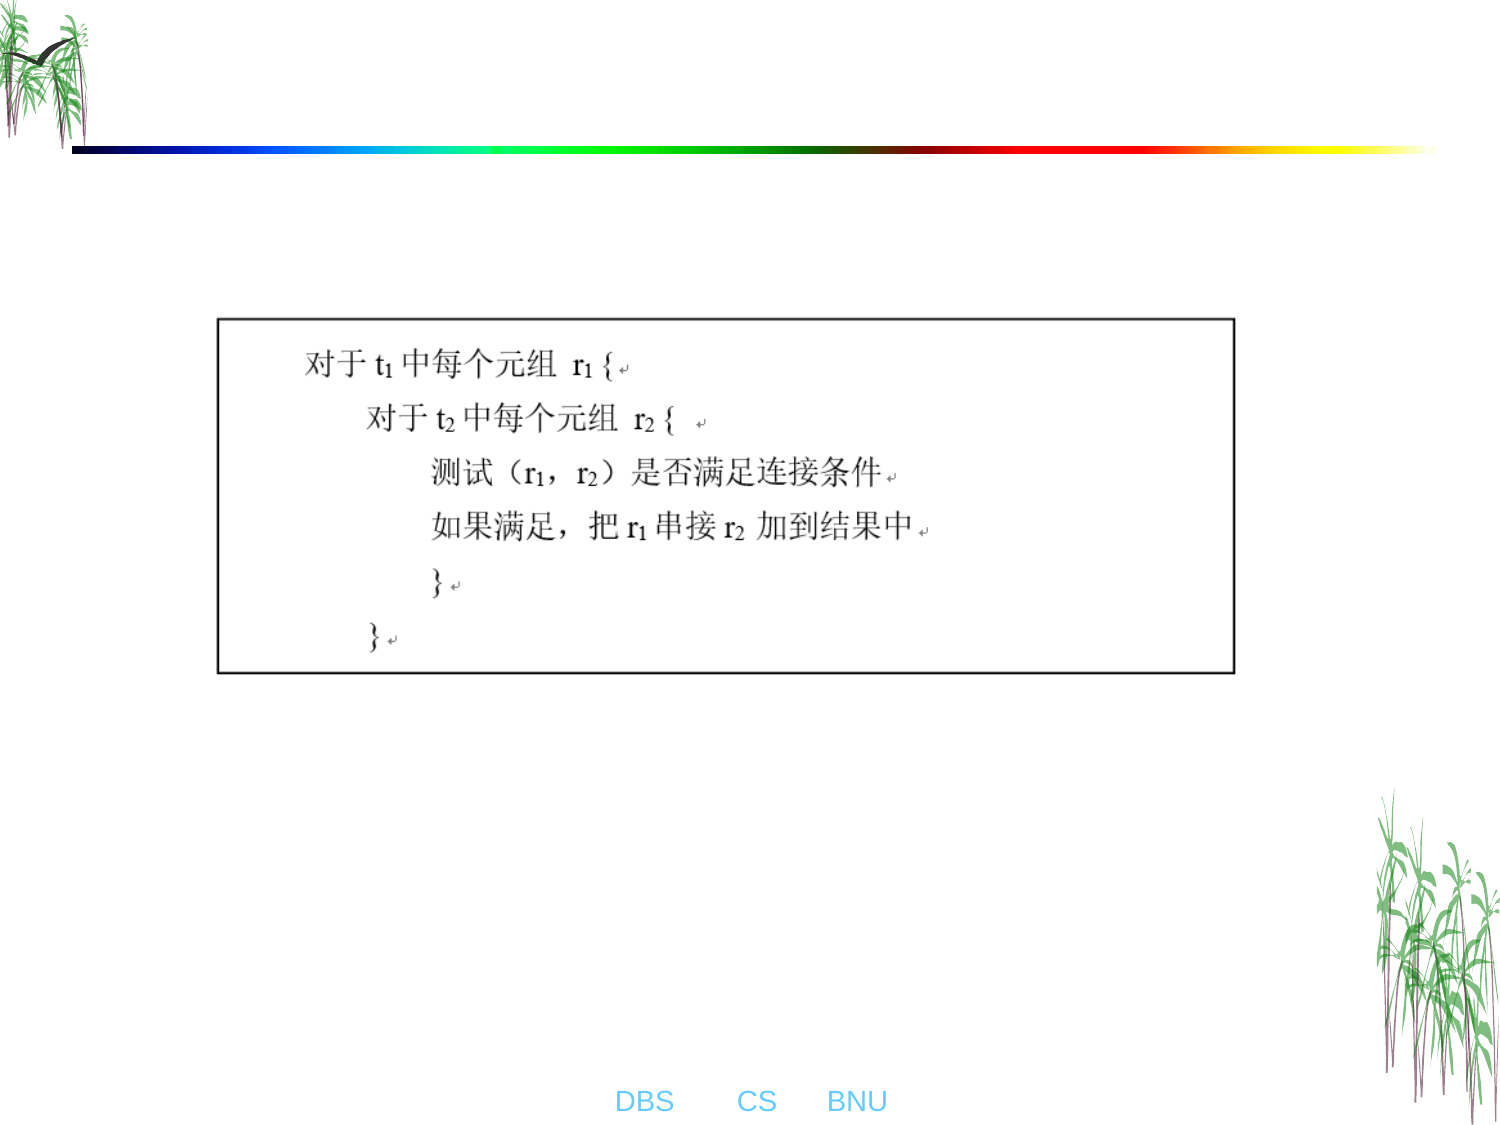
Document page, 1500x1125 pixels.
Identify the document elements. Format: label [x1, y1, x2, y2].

picture [389, 146, 1436, 154]
picture [199, 312, 1247, 677]
picture [72, 146, 362, 154]
